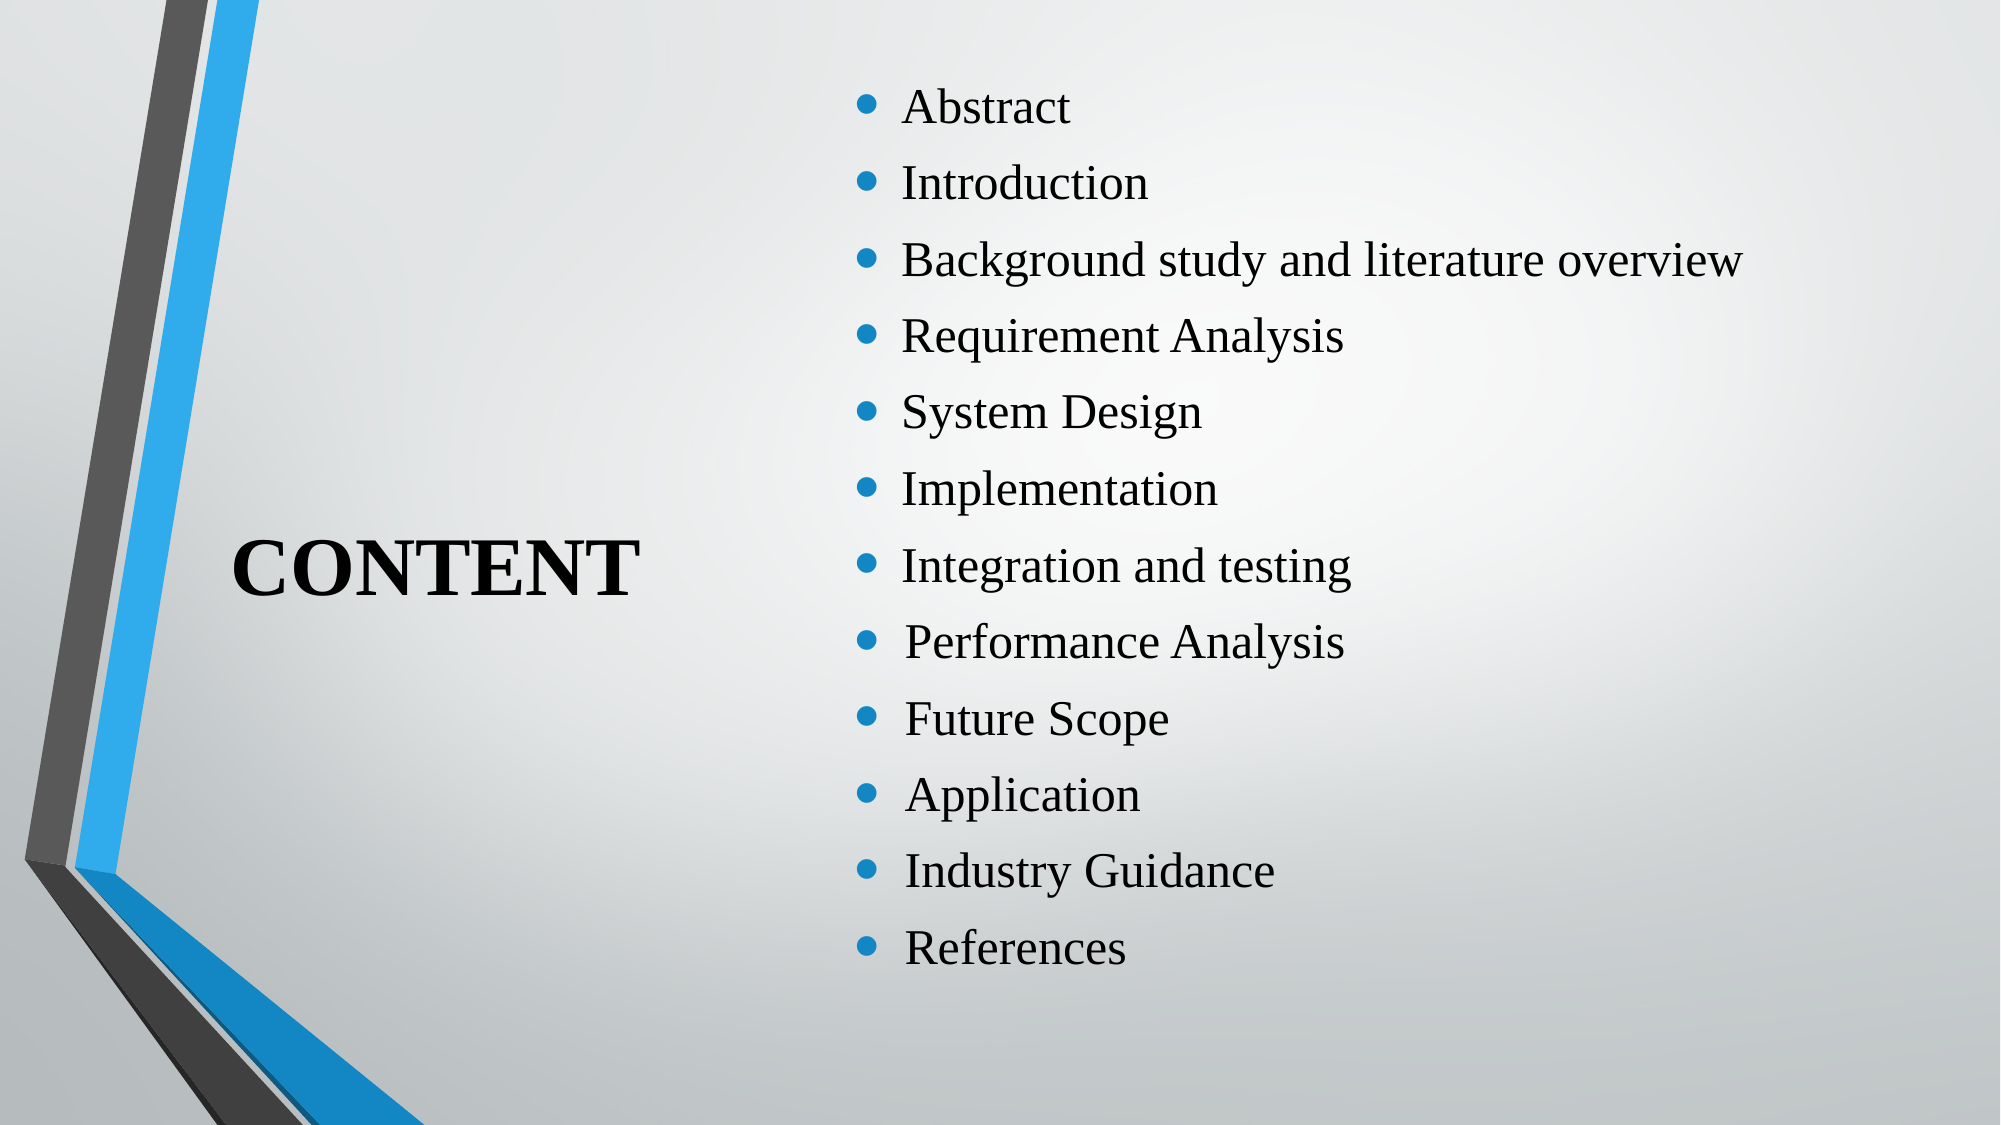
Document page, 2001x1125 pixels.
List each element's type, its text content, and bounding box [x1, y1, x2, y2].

list Abstract Introduction Background study and literature overview Requirement Analysis System Design Implementation Integration and testing Performance Analysis Future Scope Application Industry Guidance References [839, 220, 1906, 1059]
title CONTENT [211, 143, 662, 982]
